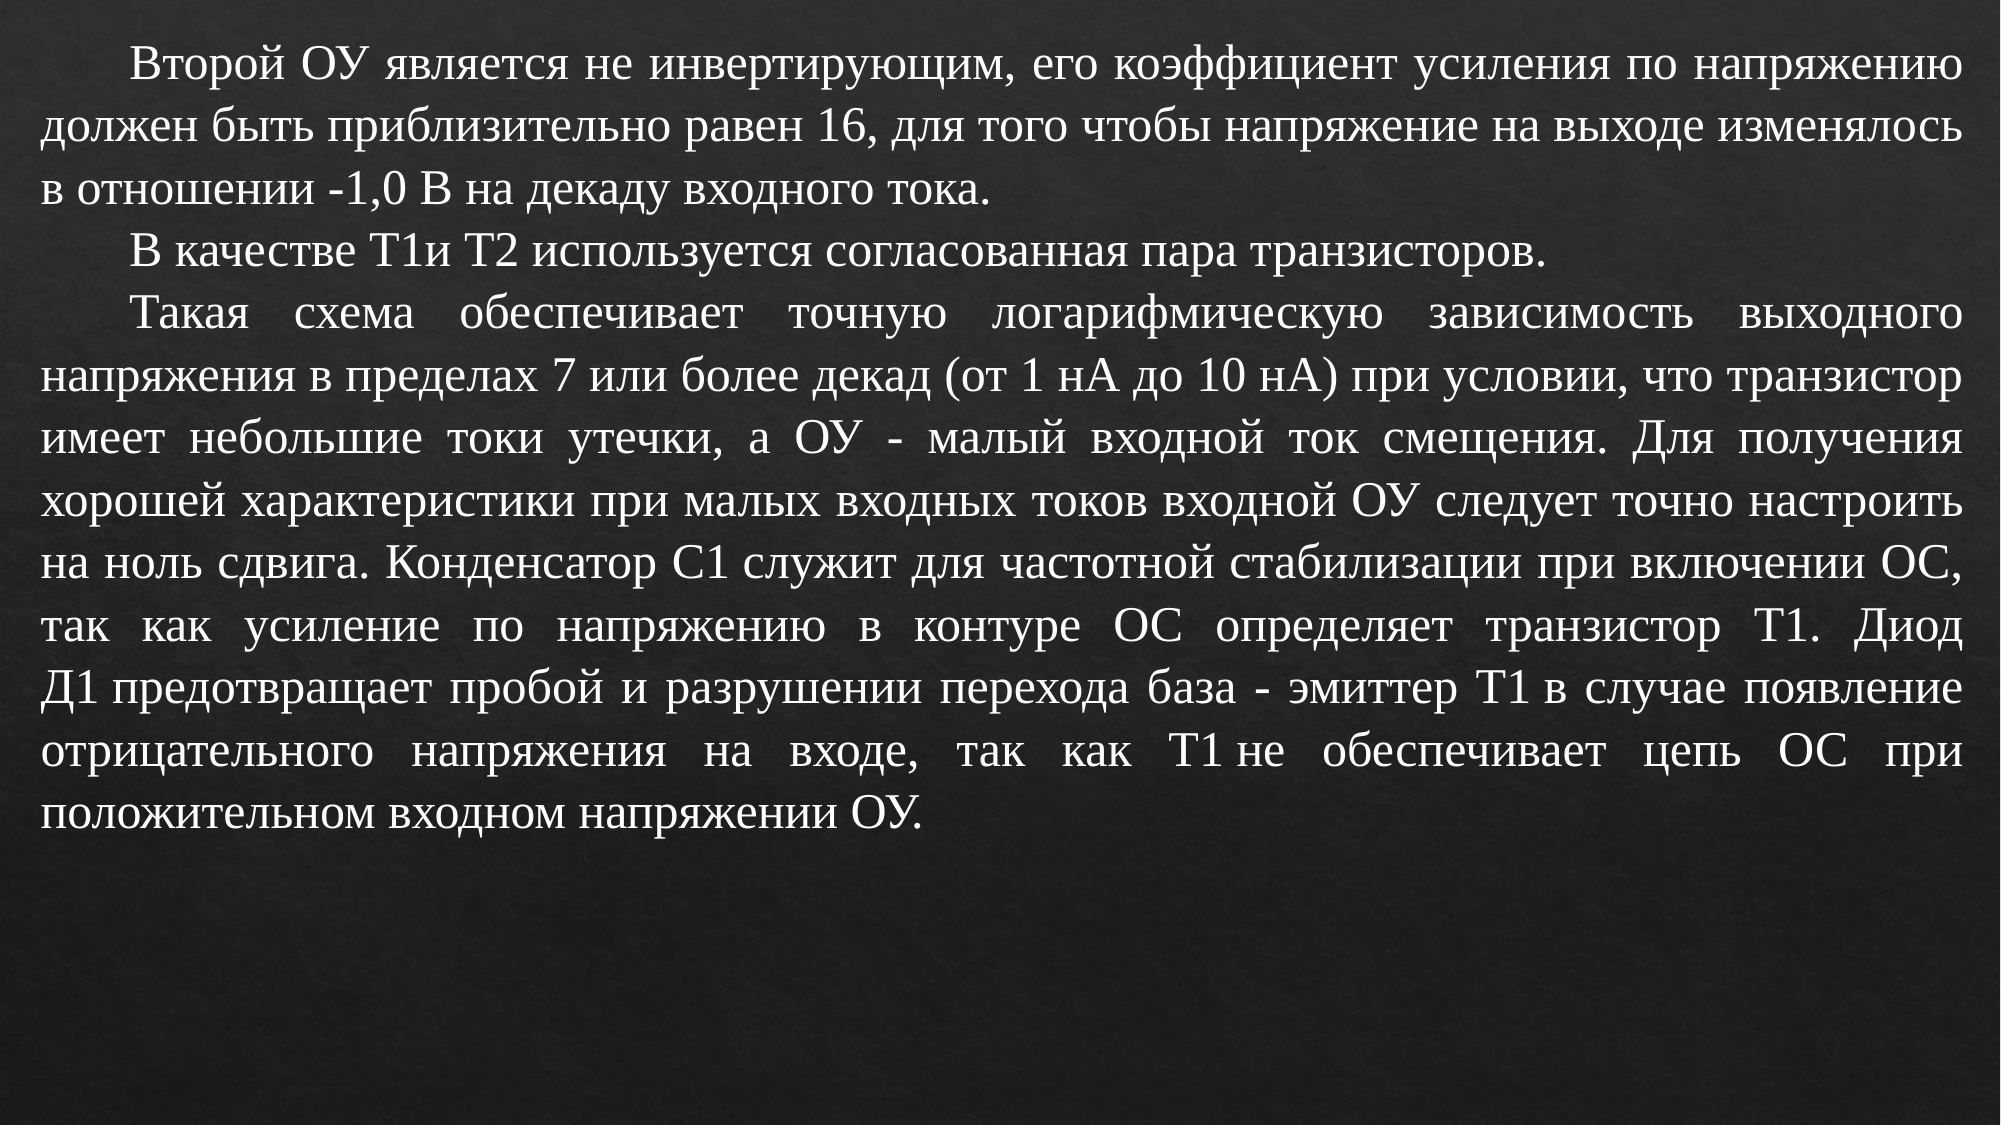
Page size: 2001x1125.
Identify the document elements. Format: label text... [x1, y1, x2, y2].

text_box Второй ОУ является не инвертирующим, его коэффициент усиления по напряжению должен быть приблизительно равен 16, для того чтобы напряжение на выходе изменялось в отношении -1,0 В на декаду входного тока. В качестве Т1и Т2 используется согласованная пара транзисторов. Такая схема обеспечивает точную логарифмическую зависимость выходного напряжения в пределах 7 или более декад (от 1 нА до 10 нА) при условии, что транзистор имеет небольшие токи утечки, а ОУ - малый входной ток смещения. Для получения хорошей характеристики при малых входных токов входной ОУ следует точно настроить на ноль сдвига. Конденсатор С1 служит для частотной стабилизации при включении ОС, так как усиление по напряжению в контуре ОС определяет транзистор Т1. Диод Д1 предотвращает пробой и разрушении перехода база - эмиттер Т1 в случае появление отрицательного напряжения на входе, так как Т1 не обеспечивает цепь ОС при положительном входном напряжении ОУ. [25, 19, 1979, 847]
